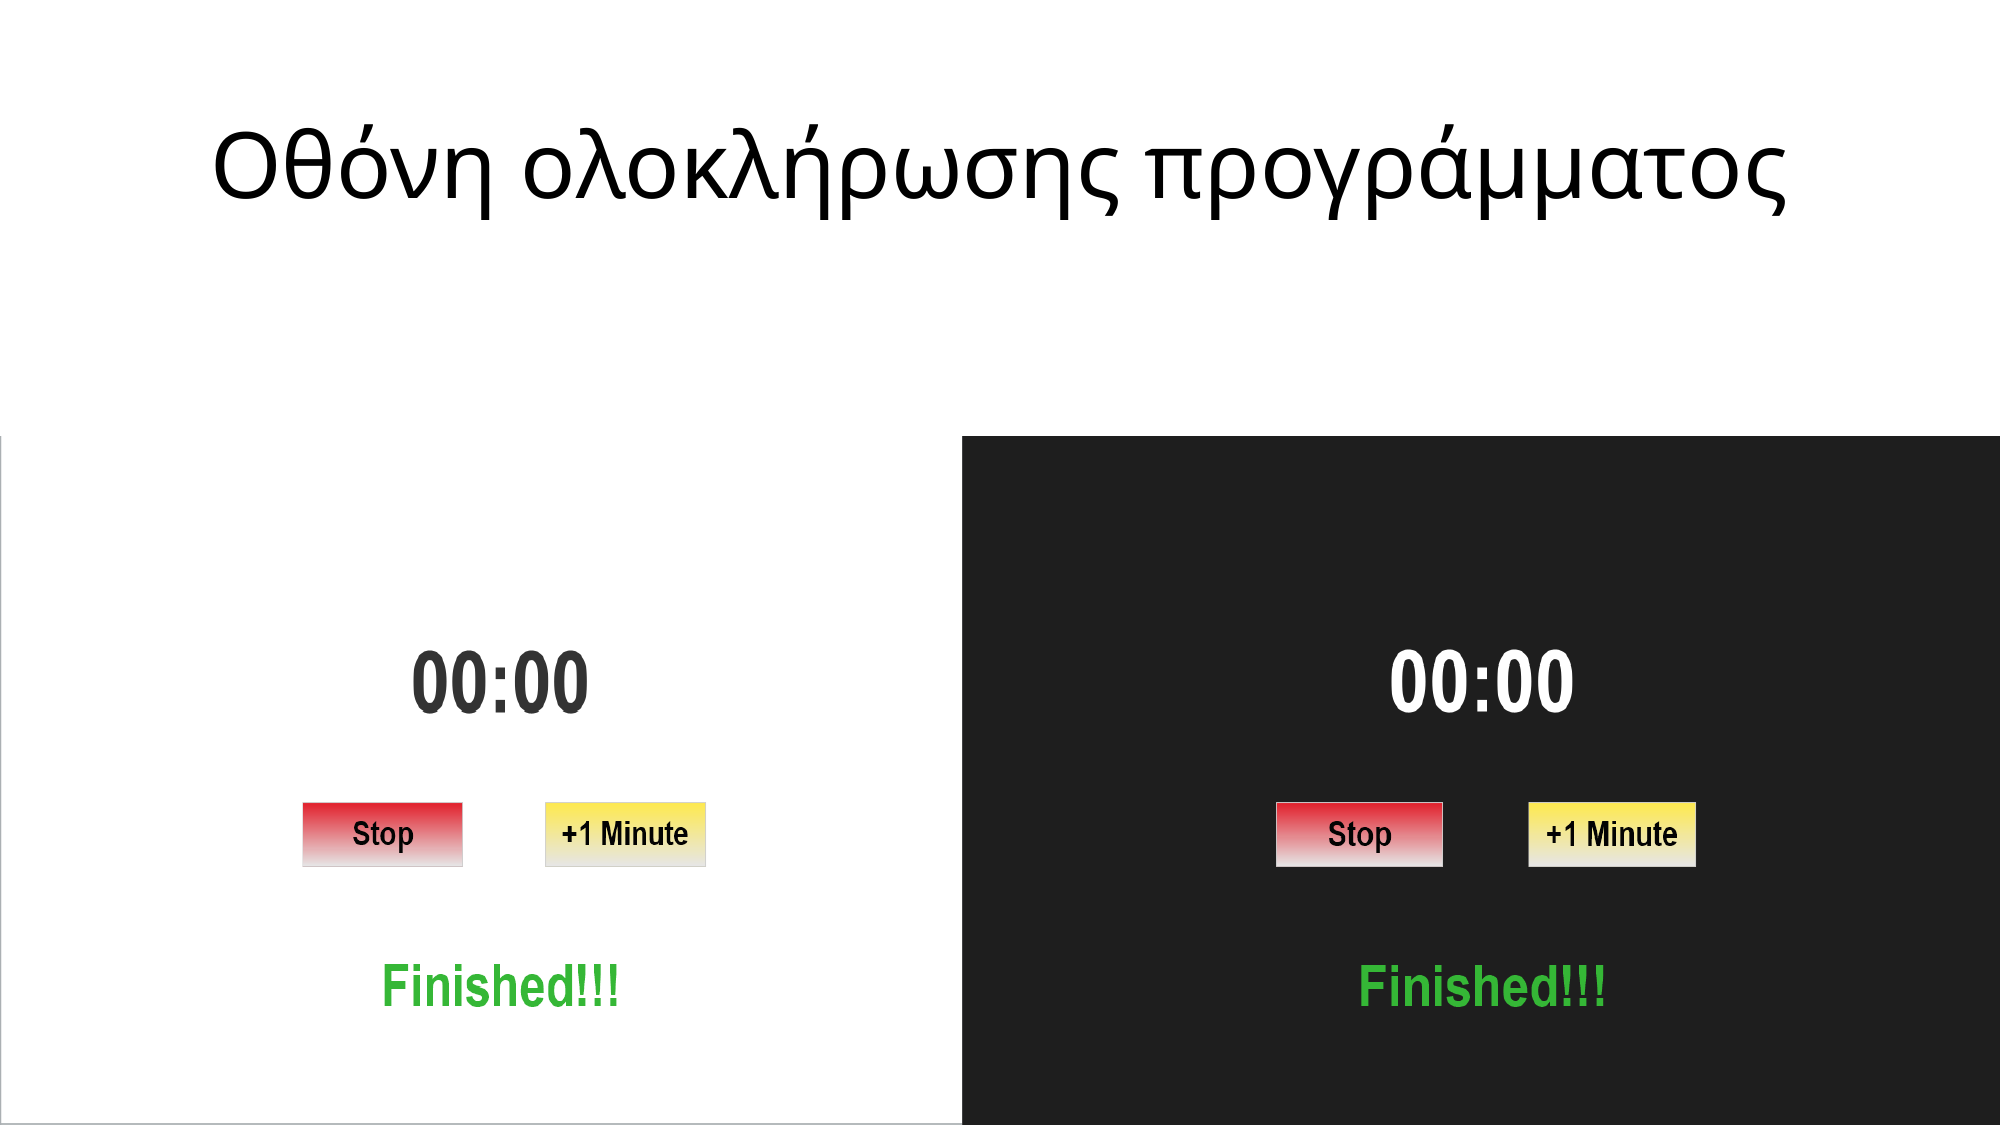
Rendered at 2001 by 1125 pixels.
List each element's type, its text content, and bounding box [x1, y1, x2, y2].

title Οθόνη ολοκλήρωσης προγράμματος [137, 59, 1863, 278]
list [0, 436, 962, 1125]
picture [962, 436, 2000, 1125]
